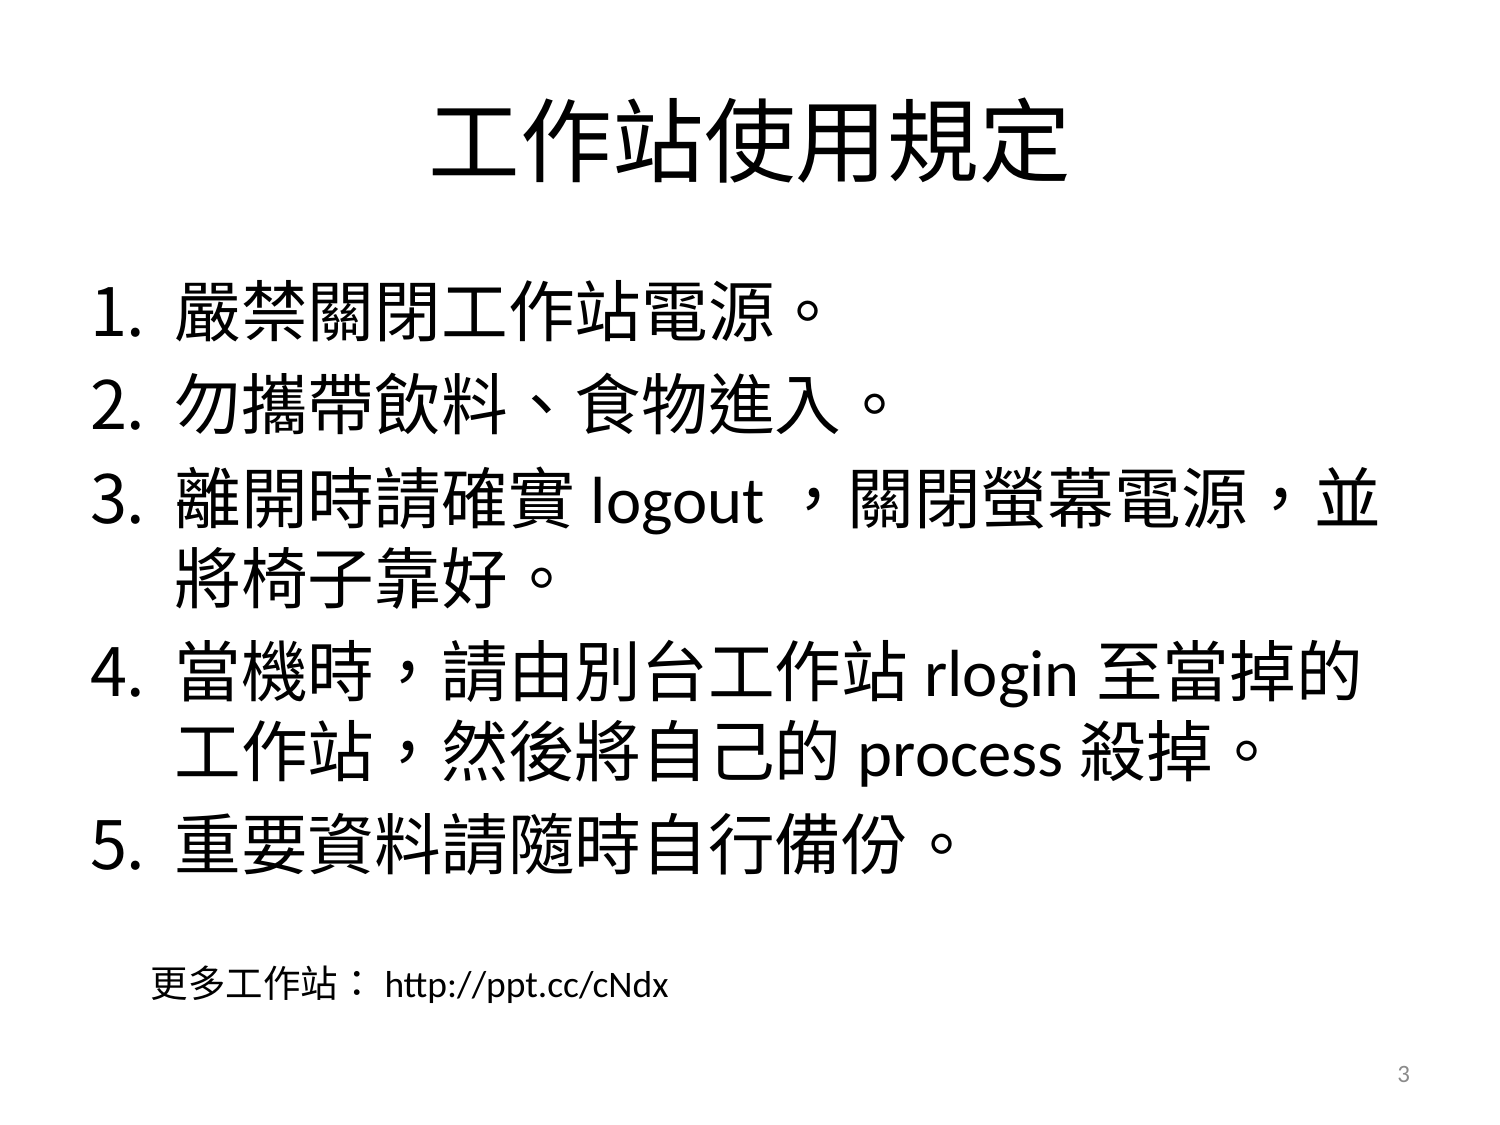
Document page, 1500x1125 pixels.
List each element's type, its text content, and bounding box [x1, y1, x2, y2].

slide_number 3 [1074, 1042, 1425, 1103]
list 嚴禁關閉工作站電源。 勿攜帶飲料、食物進入。 離開時請確實logout，關閉螢幕電源，並將椅子靠好。 當機時，請由別台工作站rlogin至當掉的工作站，然後將自己的process殺掉。 重要資料請隨時自行備份。 [75, 262, 1425, 1005]
text_box 更多工作站：http://ppt.cc/cNdx [135, 952, 928, 1012]
title 工作站使用規定 [75, 45, 1425, 233]
